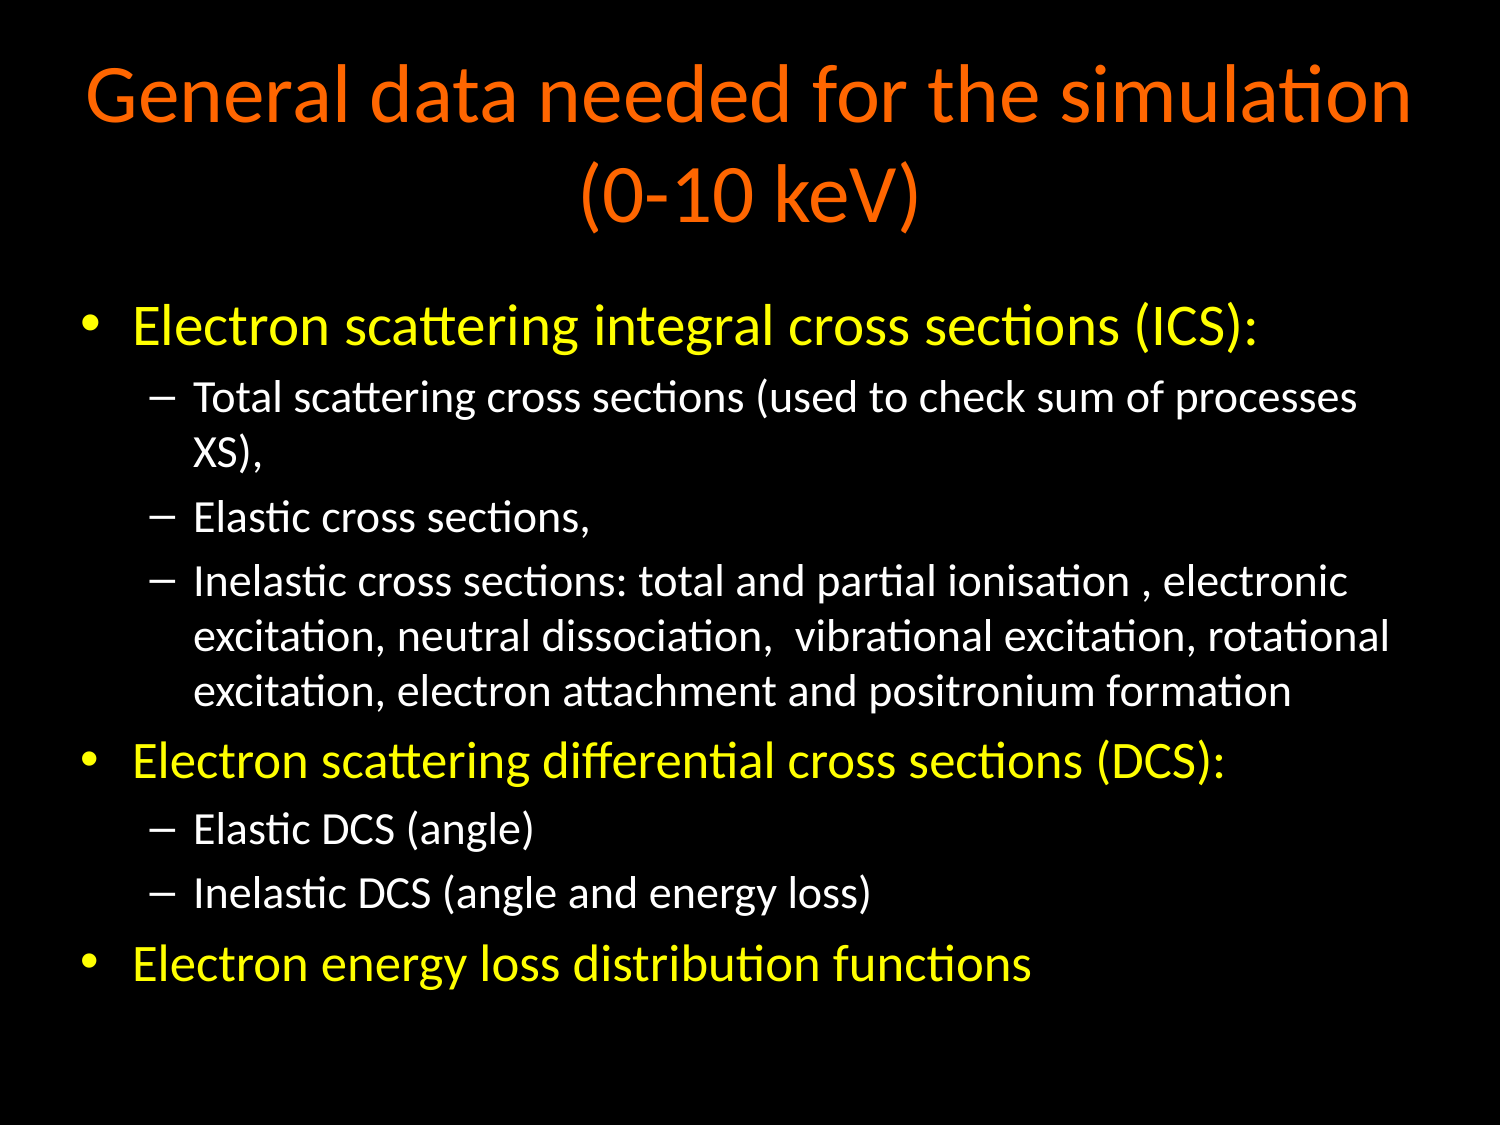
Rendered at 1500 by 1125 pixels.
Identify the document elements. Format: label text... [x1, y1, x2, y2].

title General data needed for the simulation (0-10 keV) [17, 45, 1483, 233]
list Electron scattering integral cross sections (ICS): Total scattering cross sections (used to check sum of processes XS), Elastic cross sections, Inelastic cross sections: total and partial ionisation , electronic excitation, neutral dissociation, vibrational excitation, rotational excitation, electron attachment and positronium formation Electron scattering differential cross sections (DCS): Elastic DCS (angle) Inelastic DCS (angle and energy loss) Electron energy loss distribution functions [64, 278, 1415, 1022]
